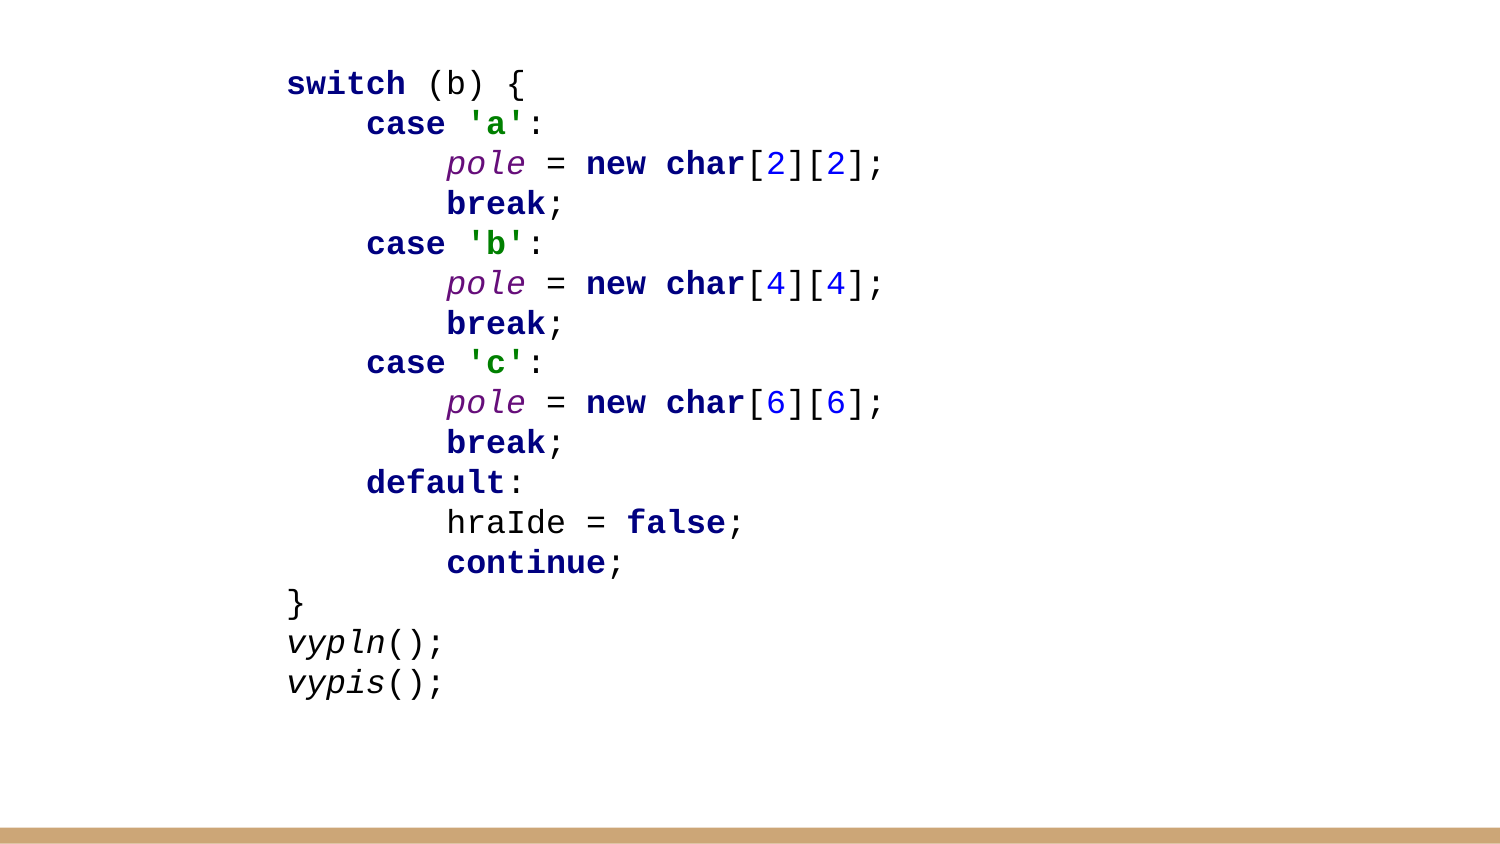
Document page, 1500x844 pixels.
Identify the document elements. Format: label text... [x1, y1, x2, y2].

list switch (b) { case 'a': pole = new char[2][2]; break; case 'b': pole = new char[4][4]; break; case 'c': pole = new char[6][6]; break; default: hraIde = false; continue; } vypln(); vypis(); [51, 9, 1449, 814]
